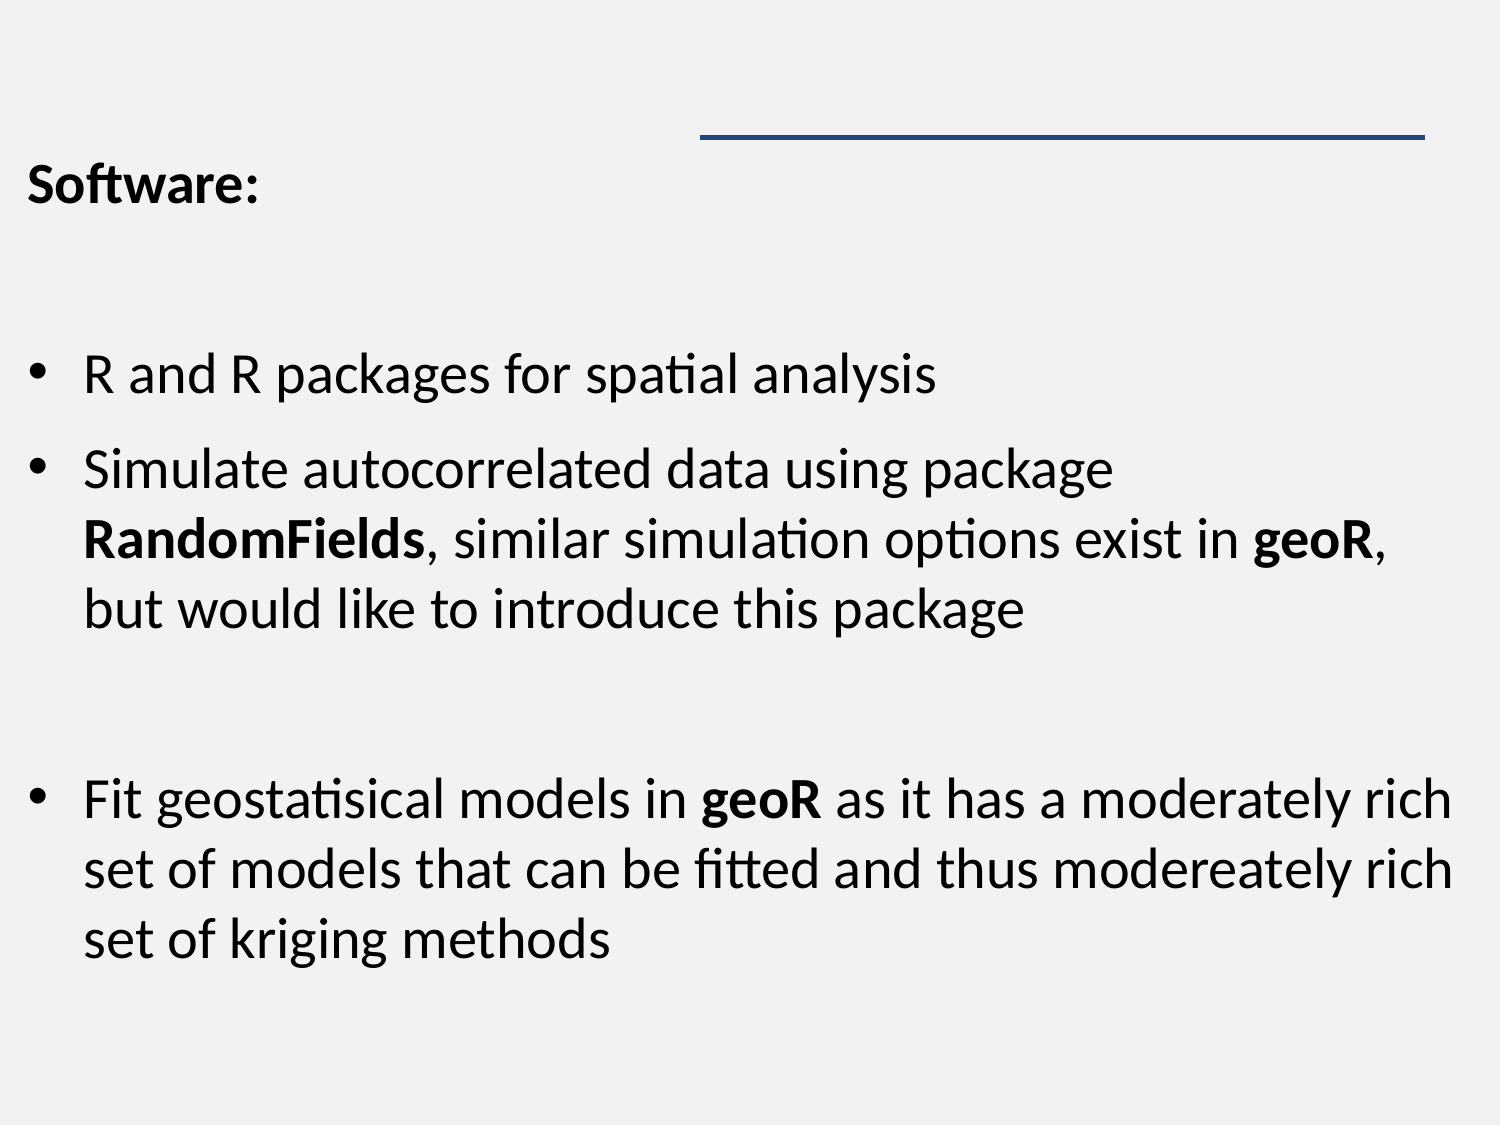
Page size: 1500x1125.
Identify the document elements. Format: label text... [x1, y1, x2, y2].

list Software: R and R packages for spatial analysis Simulate autocorrelated data using package RandomFields, similar simulation options exist in geoR, but would like to introduce this package Fit geostatisical models in geoR as it has a moderately rich set of models that can be fitted and thus modereately rich set of kriging methods [12, 137, 1488, 1113]
